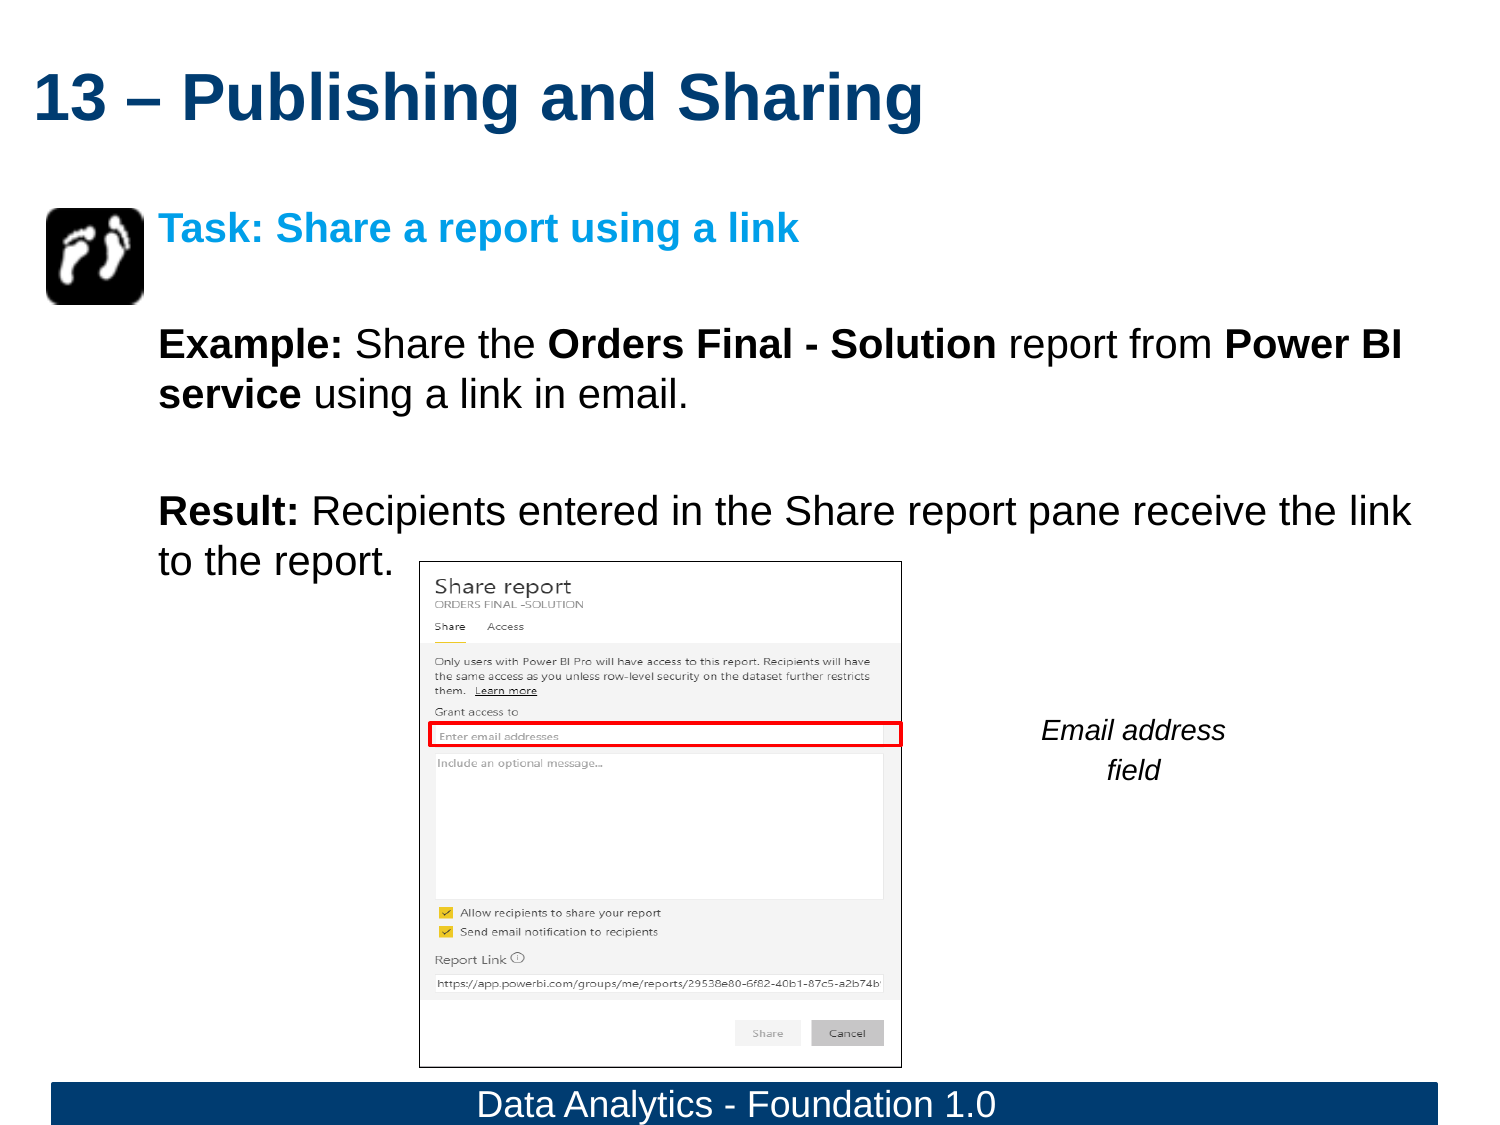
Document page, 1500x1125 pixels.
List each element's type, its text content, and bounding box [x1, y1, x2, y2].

footer Data Analytics - Foundation 1.0 [461, 1072, 1041, 1125]
text_box Email address field [907, 698, 1262, 794]
picture [46, 207, 144, 305]
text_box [418, 561, 902, 1068]
text_box Task: Share a report using a link Example: Share the Orders Final - Solution report from Power BI service using a link in email. Result: Recipients entered in the Share report pane receive the link to the report. [143, 192, 1454, 1106]
title 13 – Publishing and Sharing [0, 0, 1500, 188]
